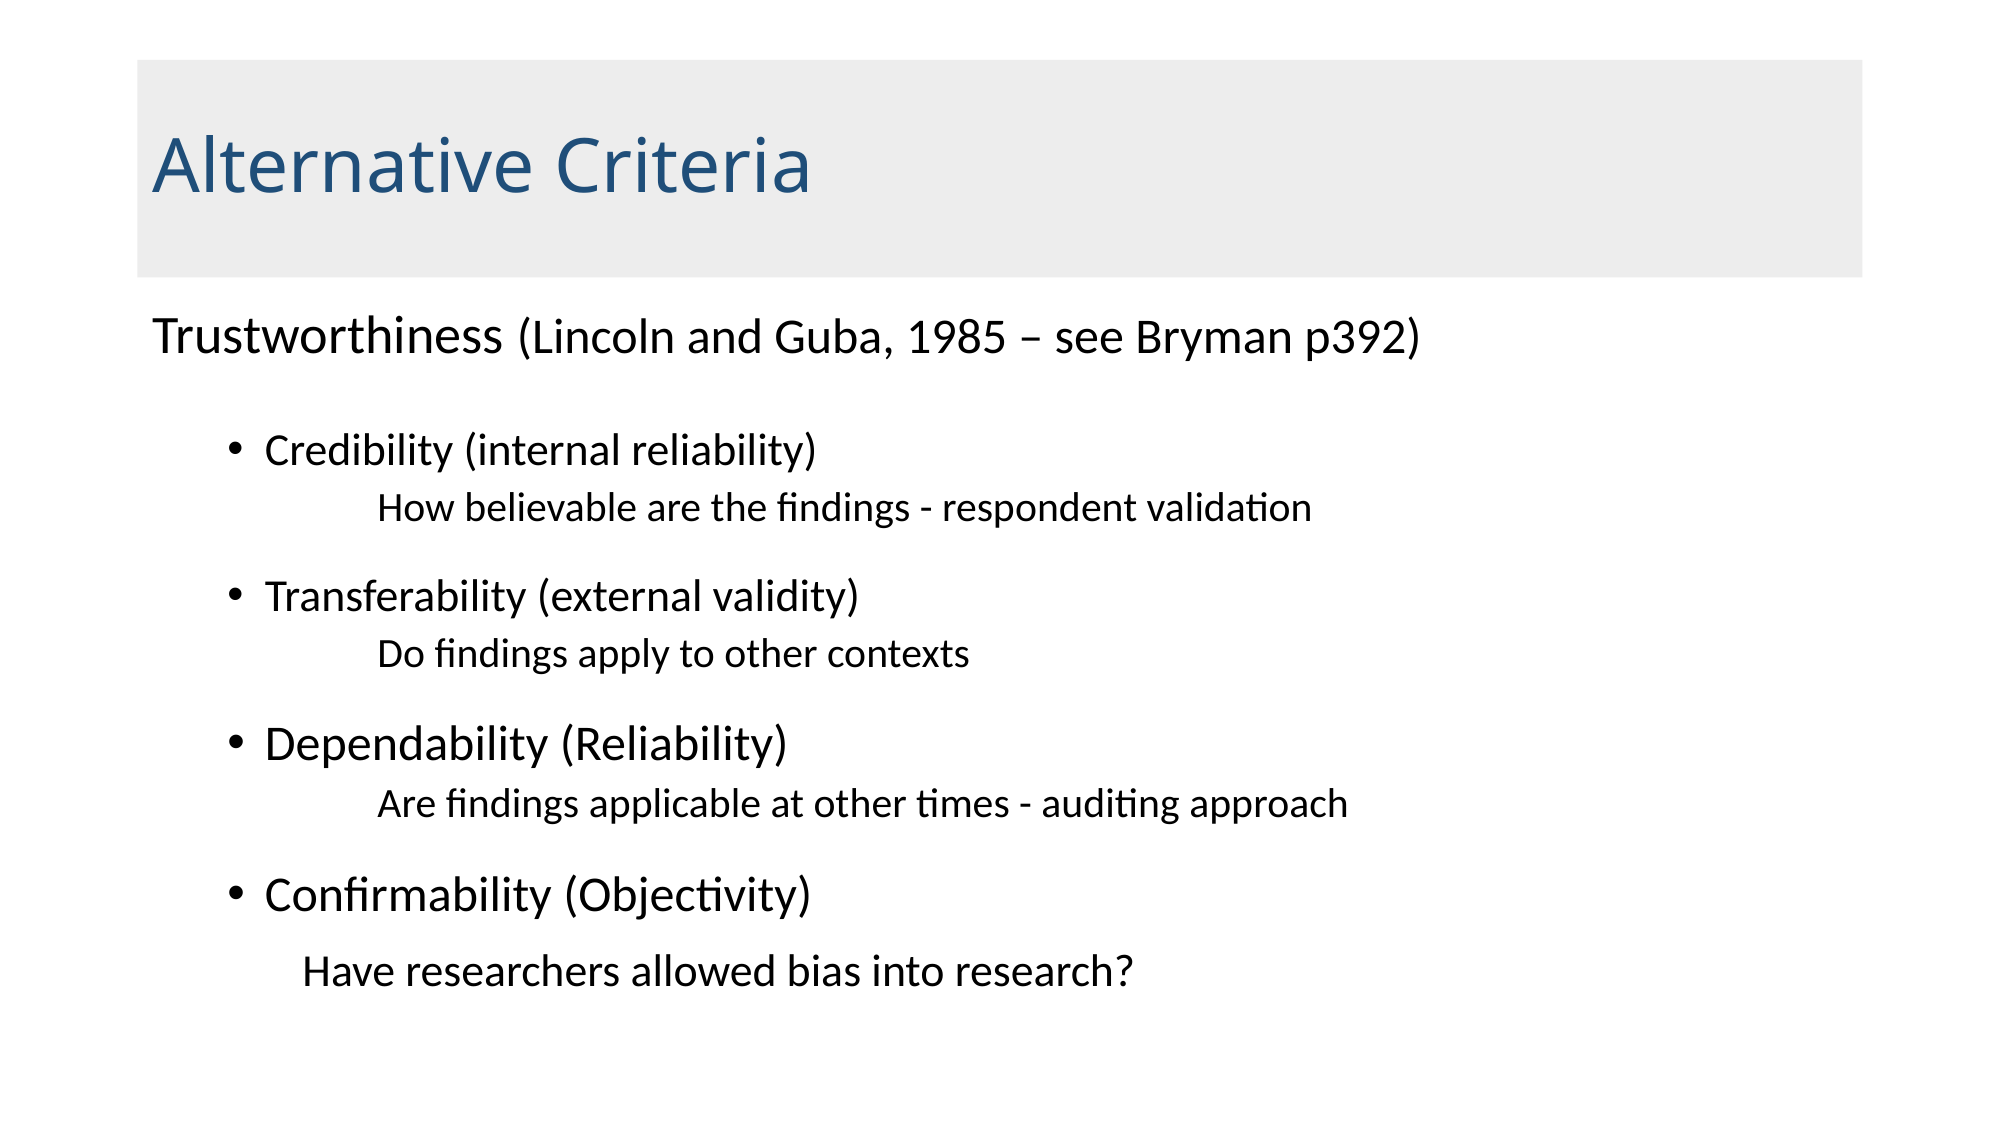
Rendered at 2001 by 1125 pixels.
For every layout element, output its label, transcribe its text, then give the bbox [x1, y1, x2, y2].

list Trustworthiness (Lincoln and Guba, 1985 – see Bryman p392) Credibility (internal reliability) How believable are the findings - respondent validation Transferability (external validity) Do findings apply to other contexts Dependability (Reliability) Are findings applicable at other times - auditing approach Confirmability (Objectivity) Have researchers allowed bias into research? [137, 299, 1863, 1014]
title Alternative Criteria [137, 59, 1863, 278]
